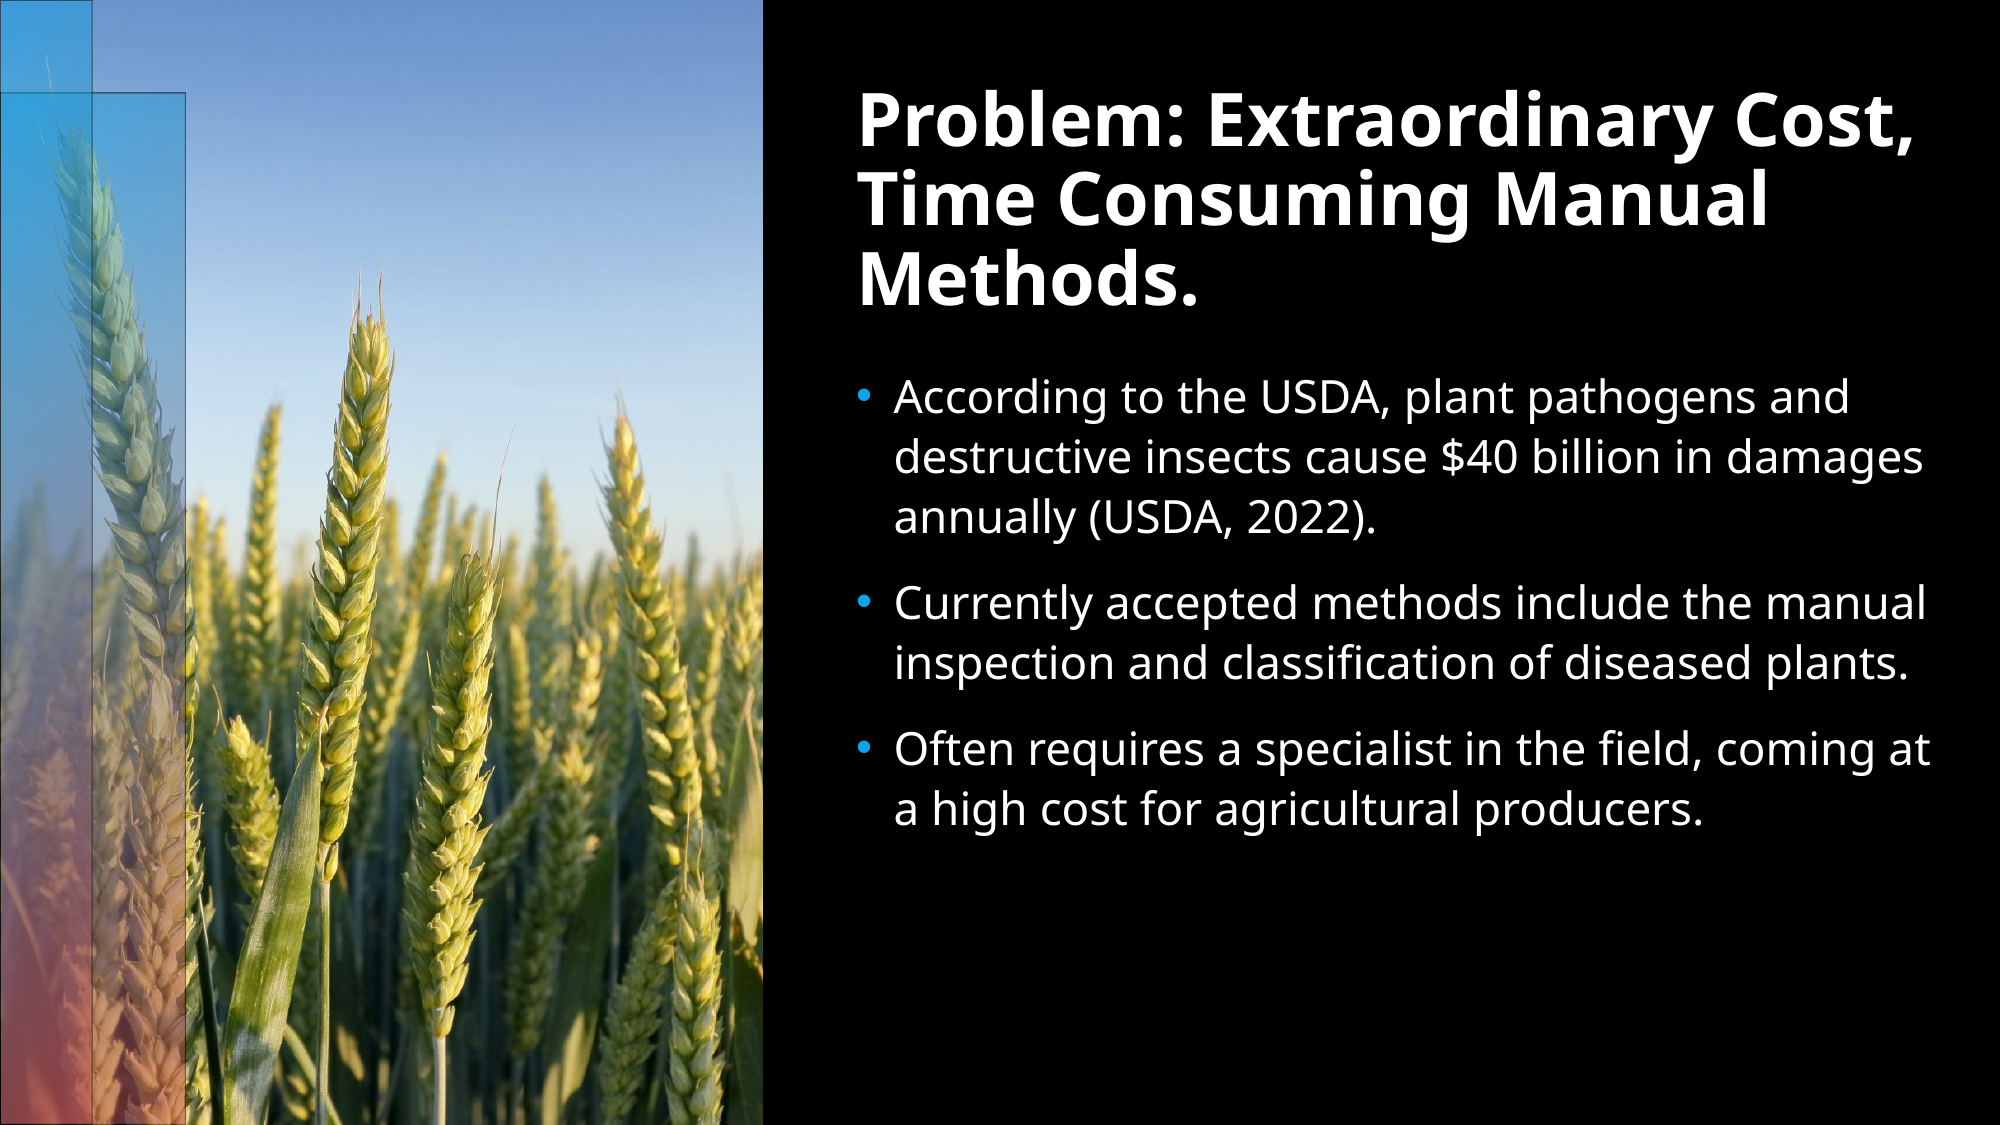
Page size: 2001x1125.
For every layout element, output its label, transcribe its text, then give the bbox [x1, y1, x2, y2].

title Problem: Extraordinary Cost, Time Consuming Manual Methods. [841, 74, 1970, 329]
list According to the USDA, plant pathogens and destructive insects cause $40 billion in damages annually (USDA, 2022). Currently accepted methods include the manual inspection and classification of diseased plants. Often requires a specialist in the field, coming at a high cost for agricultural producers. [841, 354, 1970, 999]
picture [0, 0, 763, 1125]
text_box [763, 0, 2000, 1125]
